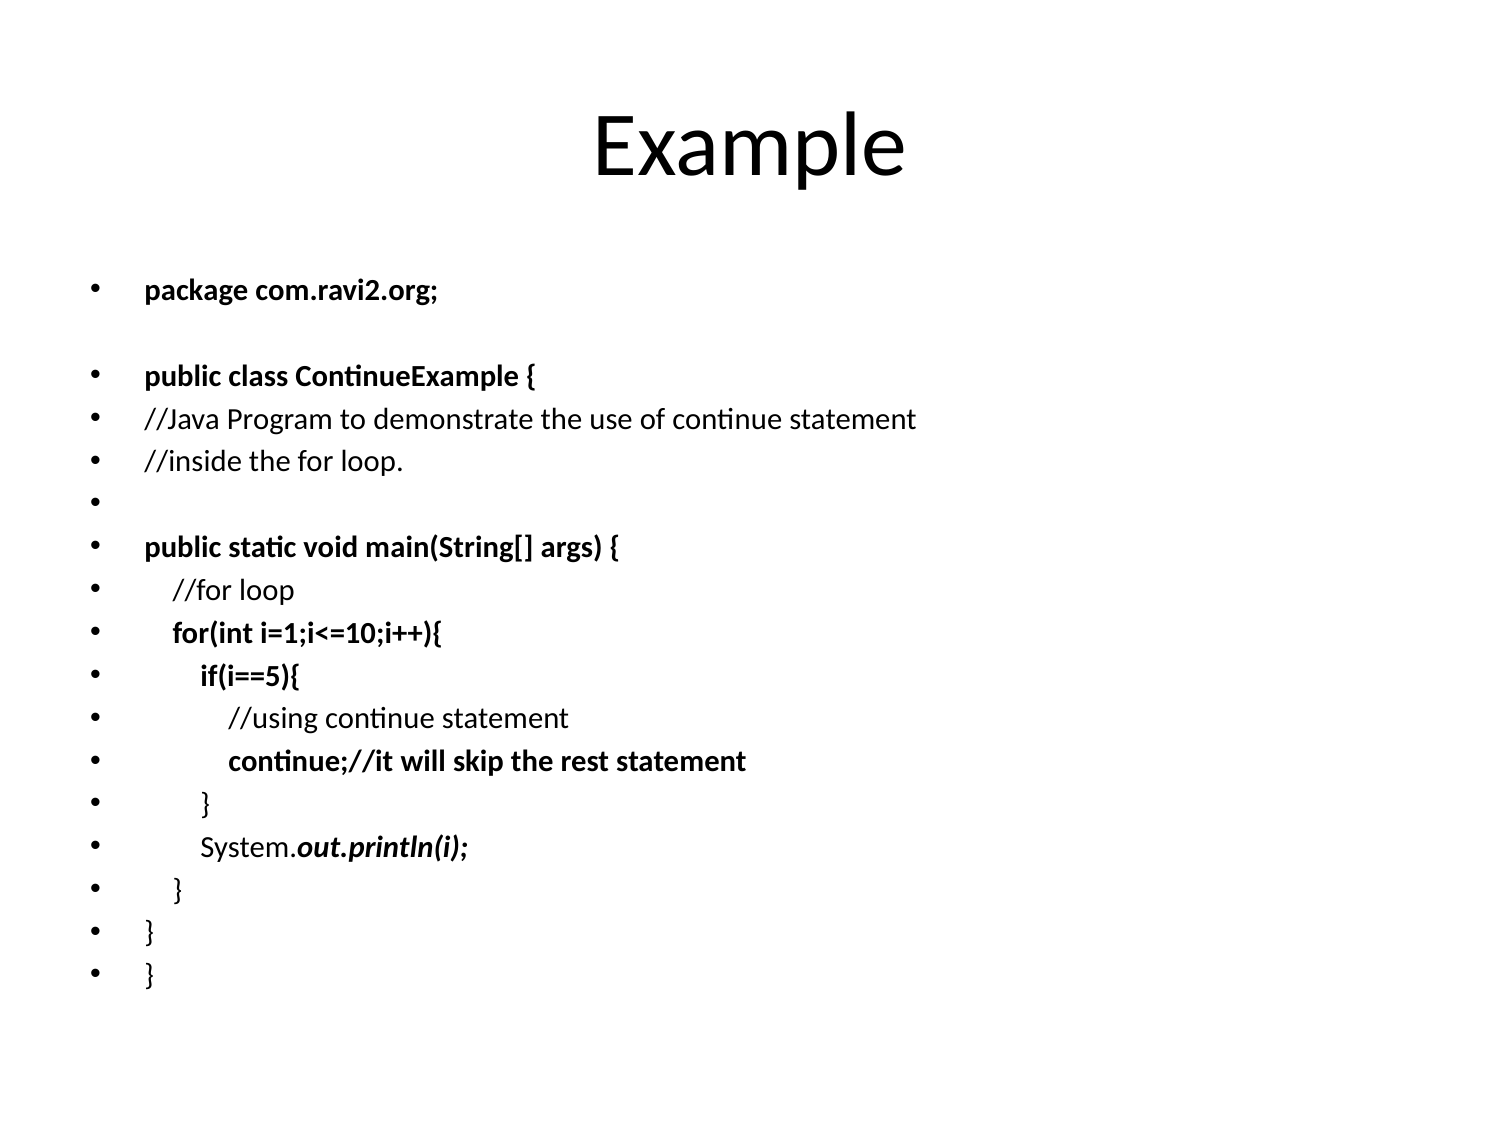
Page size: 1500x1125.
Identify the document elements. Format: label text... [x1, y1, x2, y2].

title Example [75, 45, 1425, 233]
list package com.ravi2.org; public class ContinueExample { //Java Program to demonstrate the use of continue statement //inside the for loop. public static void main(String[] args) { //for loop for(int i=1;i<=10;i++){ if(i==5){ //using continue statement continue;//it will skip the rest statement } System.out.println(i); } } } [75, 262, 1425, 1005]
